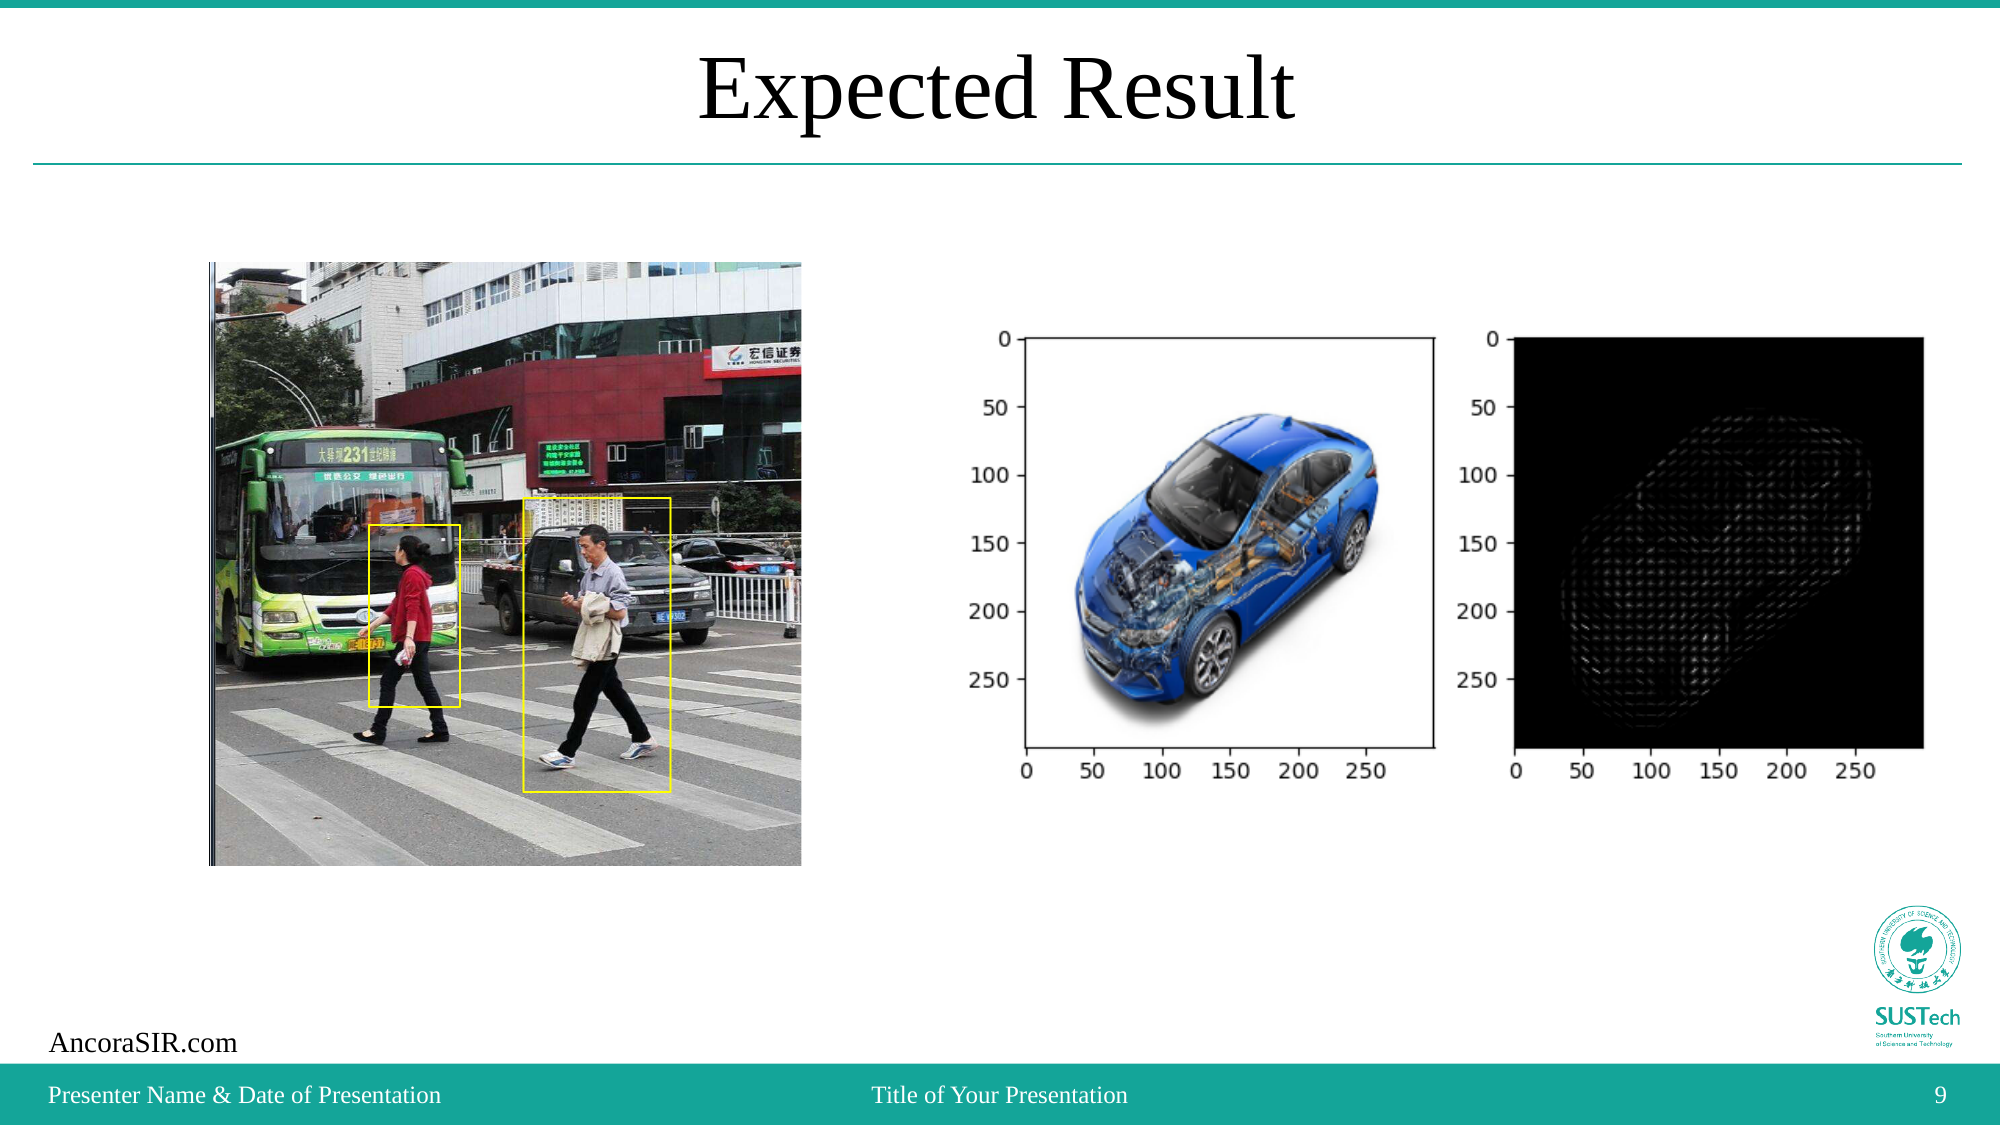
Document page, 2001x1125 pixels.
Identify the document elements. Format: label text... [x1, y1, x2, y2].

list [945, 277, 1946, 866]
title Expected Result [32, 12, 1962, 165]
slide_number Presenter Name & Date of Presentation [32, 1063, 761, 1124]
picture [1873, 904, 1962, 1055]
slide_number 9 [1238, 1063, 1962, 1124]
picture [209, 262, 802, 866]
footer Title of Your Presentation [761, 1063, 1238, 1124]
